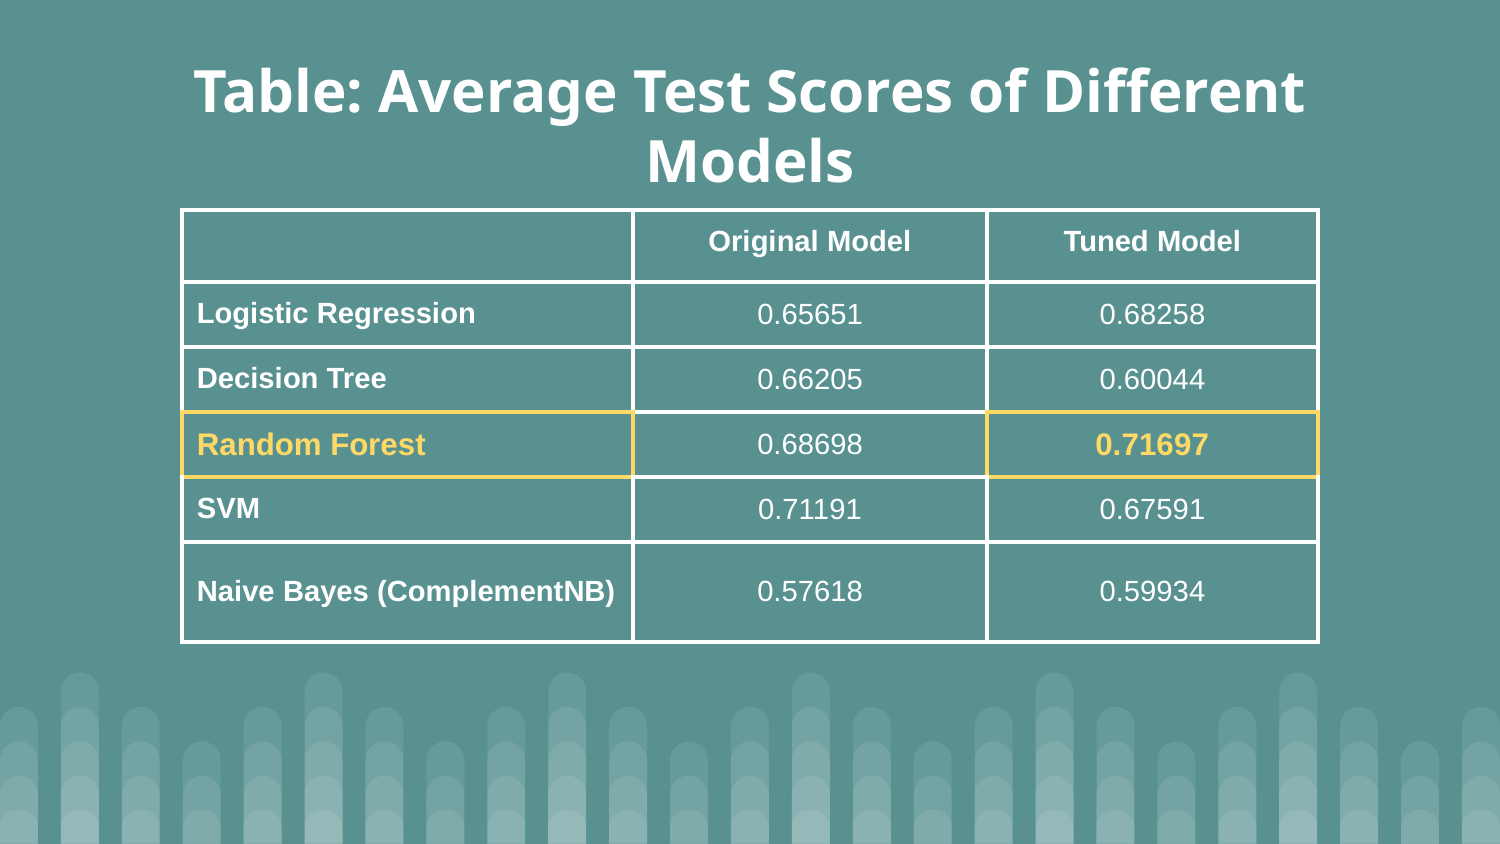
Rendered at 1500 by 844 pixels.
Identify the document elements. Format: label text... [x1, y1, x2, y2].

table_cell SVM [184, 479, 631, 540]
table_cell 0.59934 [989, 544, 1316, 640]
table_header Tuned Model [989, 212, 1316, 280]
table_cell Random Forest [184, 414, 631, 475]
title Table: Average Test Scores of Different Models [72, 50, 1428, 197]
table_header [184, 212, 631, 280]
table_cell 0.71697 [989, 414, 1316, 475]
table_cell 0.71191 [635, 479, 985, 540]
table_cell 0.66205 [635, 349, 985, 410]
table_cell 0.57618 [635, 544, 985, 640]
table_cell 0.68258 [989, 284, 1316, 345]
table_cell Naive Bayes (ComplementNB) [184, 544, 631, 640]
table_cell 0.65651 [635, 284, 985, 345]
table_cell 0.60044 [989, 349, 1316, 410]
table_cell Decision Tree [184, 349, 631, 410]
table_cell Logistic Regression [184, 284, 631, 345]
table_cell 0.68698 [635, 414, 985, 475]
table_header Original Model [635, 212, 985, 280]
table_cell 0.67591 [989, 479, 1316, 540]
